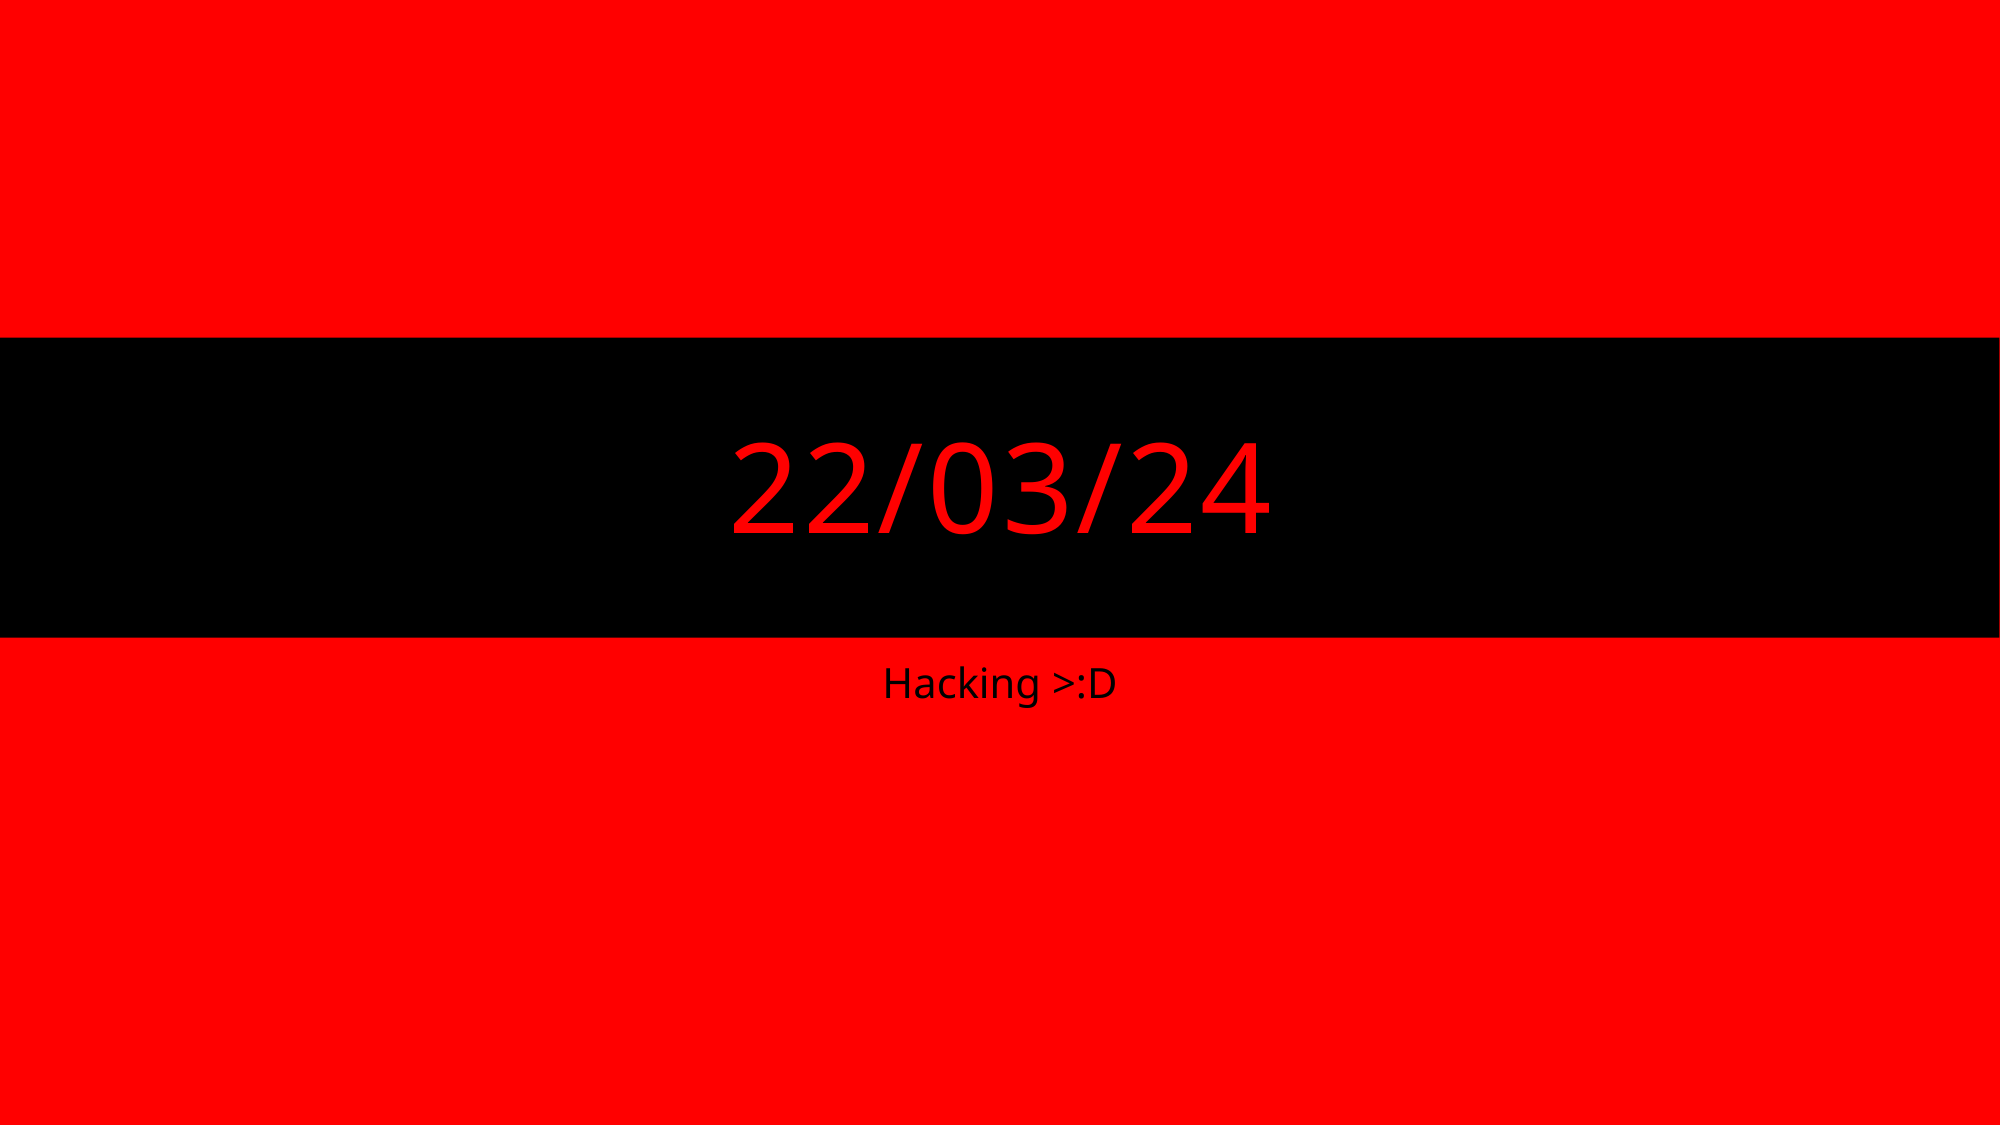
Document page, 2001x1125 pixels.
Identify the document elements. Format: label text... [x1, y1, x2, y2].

title 22/03/24 [60, 355, 1942, 641]
subtitle Hacking >:D [249, 655, 1750, 871]
